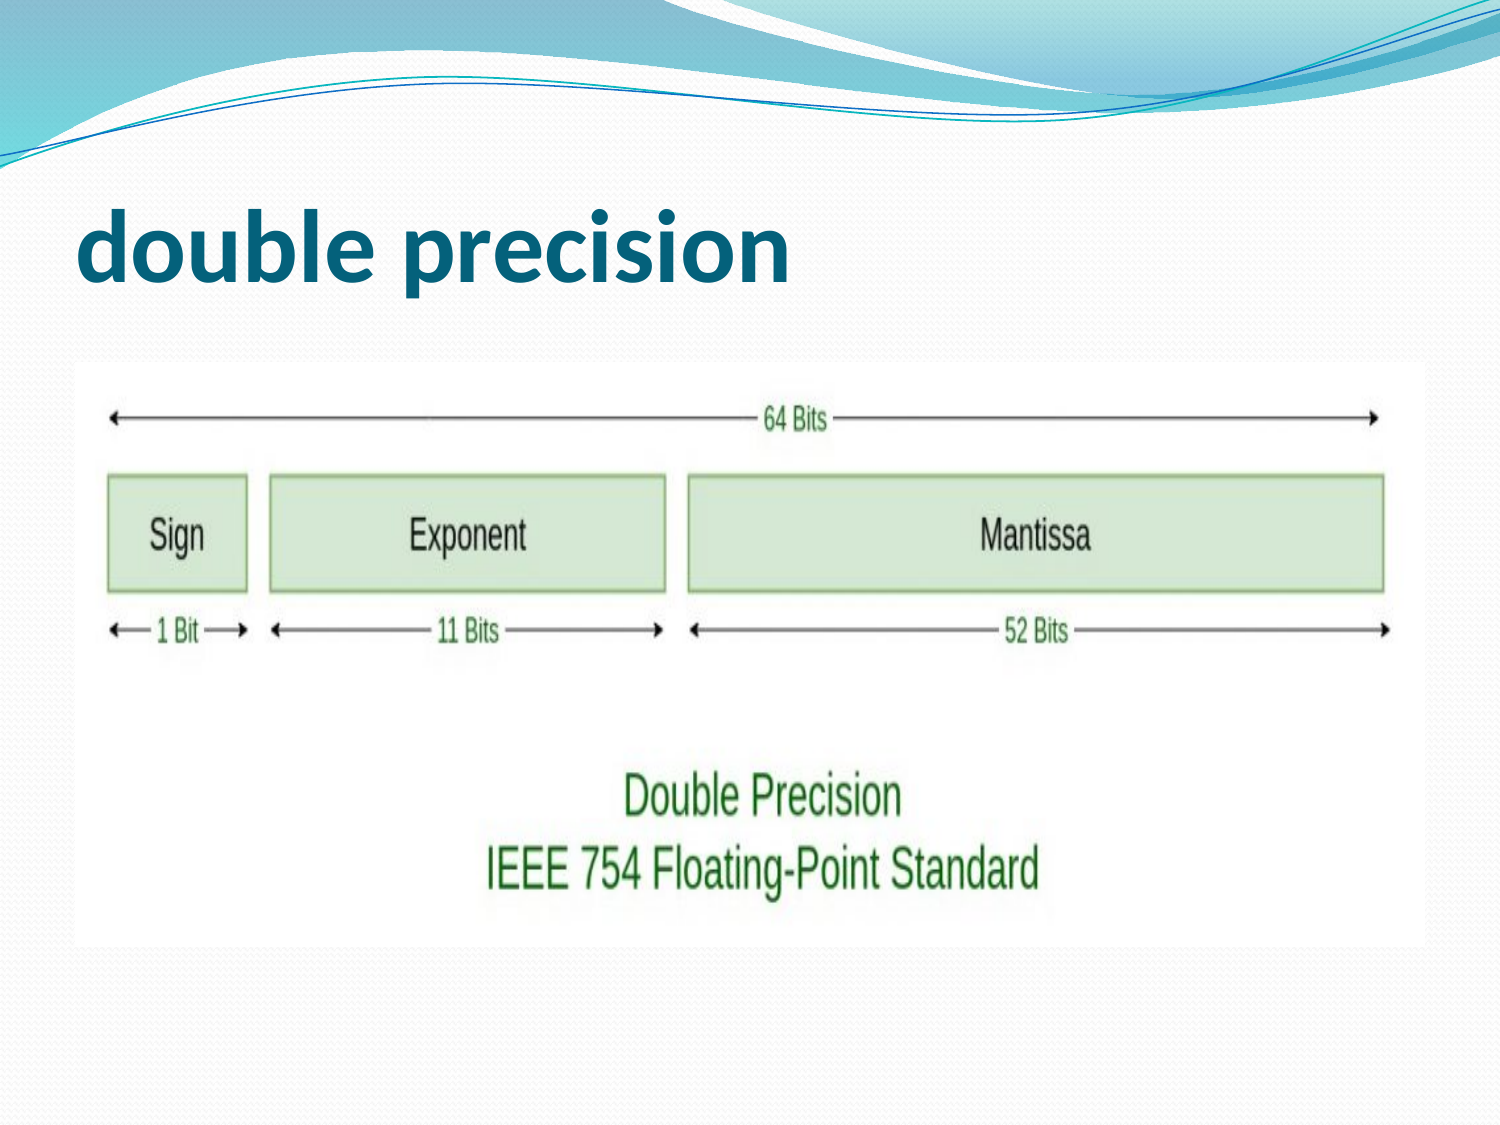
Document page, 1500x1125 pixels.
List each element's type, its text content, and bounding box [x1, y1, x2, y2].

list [74, 362, 1426, 947]
title double precision [75, 115, 1425, 303]
